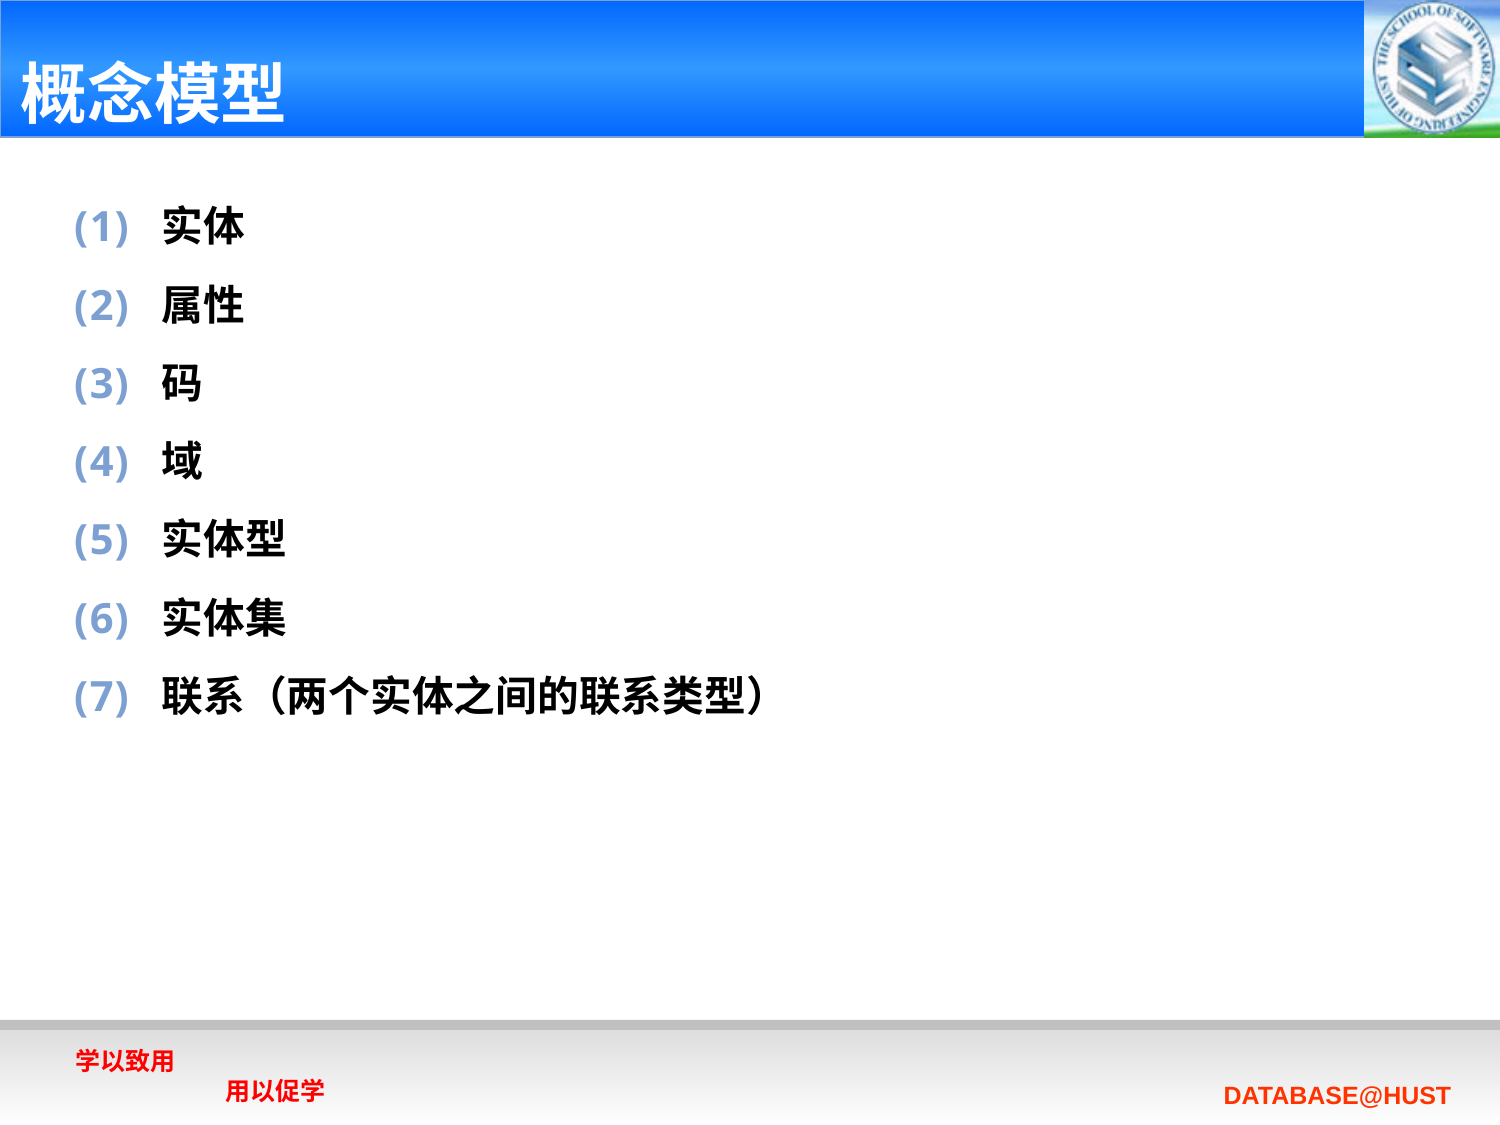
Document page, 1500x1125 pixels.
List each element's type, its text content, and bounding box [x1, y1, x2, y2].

picture [1364, 0, 1500, 138]
list 实体 属性 码 域 实体型 实体集 联系（两个实体之间的联系类型） [59, 172, 821, 929]
title 概念模型 [5, 44, 1219, 138]
